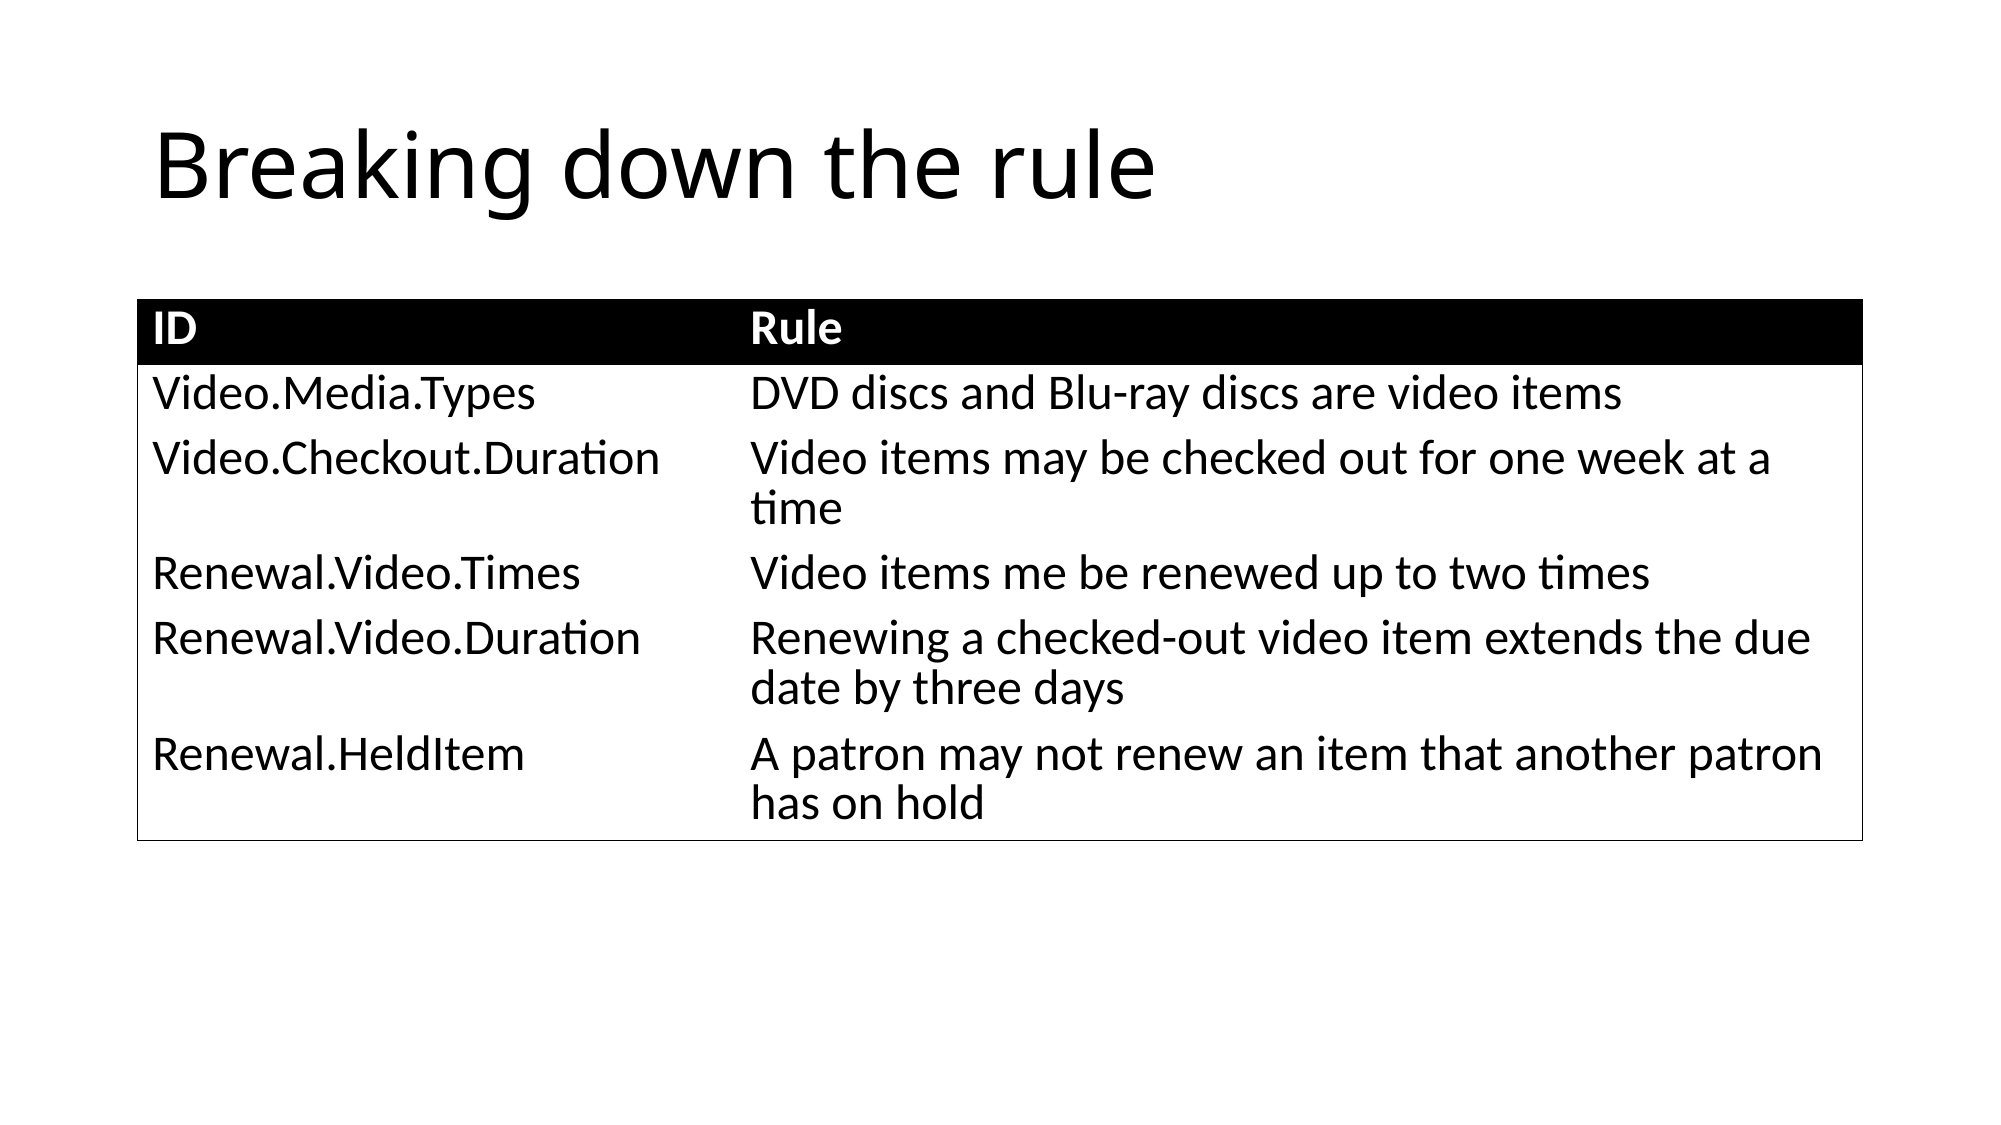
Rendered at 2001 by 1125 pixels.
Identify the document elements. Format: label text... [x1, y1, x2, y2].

title Breaking down the rule [137, 59, 1863, 278]
table_cell Video.Checkout.Duration [138, 430, 735, 545]
table_cell Renewal.Video.Duration [138, 610, 735, 725]
table_cell Renewal.Video.Times [138, 545, 735, 610]
table_cell Video items me be renewed up to two times [735, 545, 1862, 610]
table_cell DVD discs and Blu-ray discs are video items [735, 365, 1862, 430]
table_cell Video.Media.Types [138, 365, 735, 430]
table_cell Renewal.HeldItem [138, 725, 735, 840]
table_cell Video items may be checked out for one week at a time [735, 430, 1862, 545]
table_cell A patron may not renew an item that another patron has on hold [735, 725, 1862, 840]
table_header ID [138, 300, 735, 365]
table_header Rule [735, 300, 1862, 365]
table_cell Renewing a checked-out video item extends the due date by three days [735, 610, 1862, 725]
